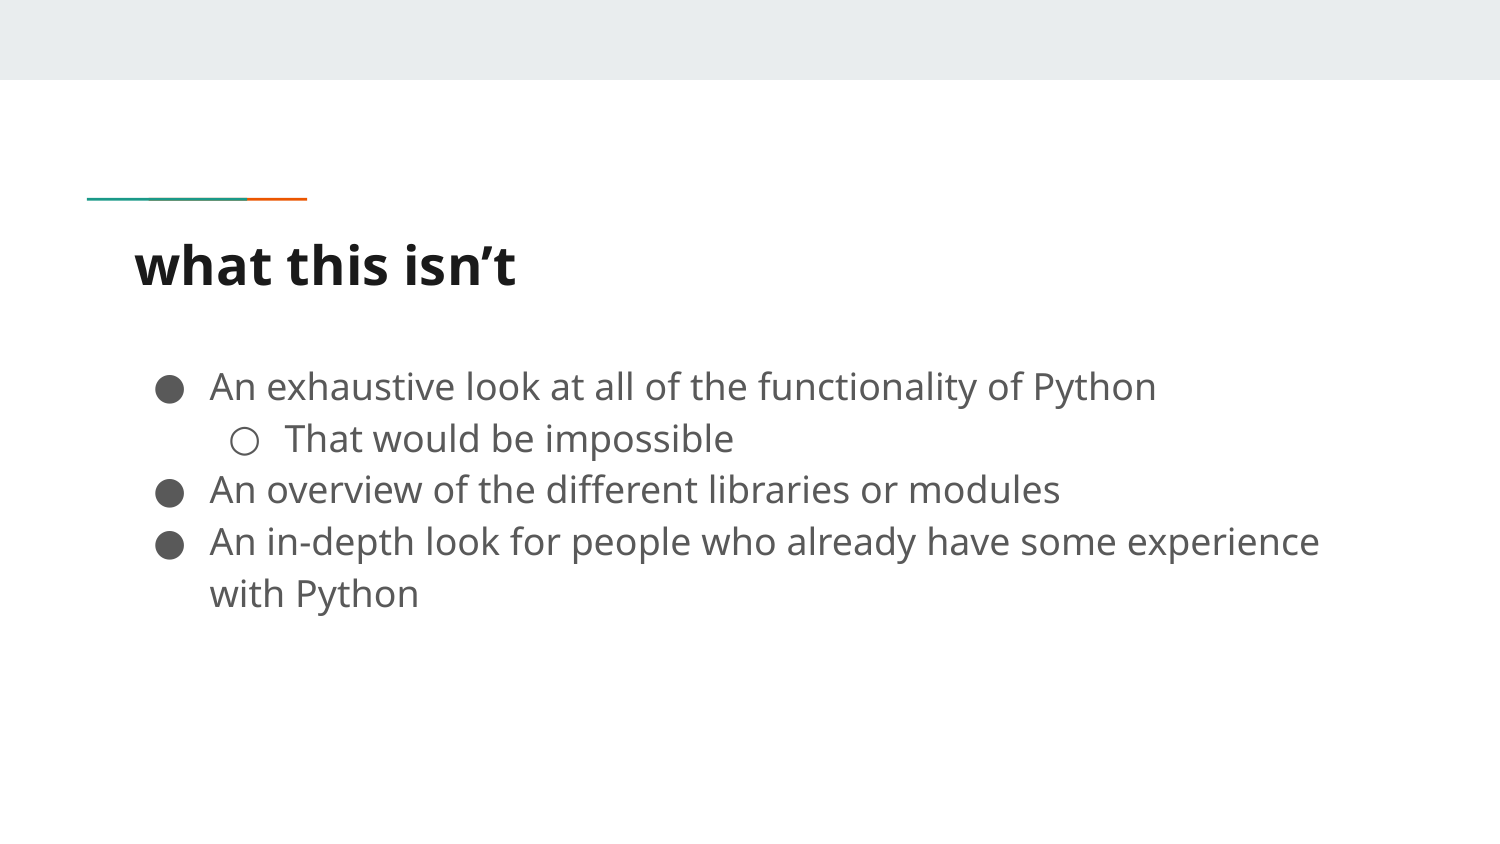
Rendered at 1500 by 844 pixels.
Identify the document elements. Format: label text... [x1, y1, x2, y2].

title what this isn’t [119, 216, 1381, 305]
list An exhaustive look at all of the functionality of Python That would be impossible An overview of the different libraries or modules An in-depth look for people who already have some experience with Python [119, 341, 1381, 712]
